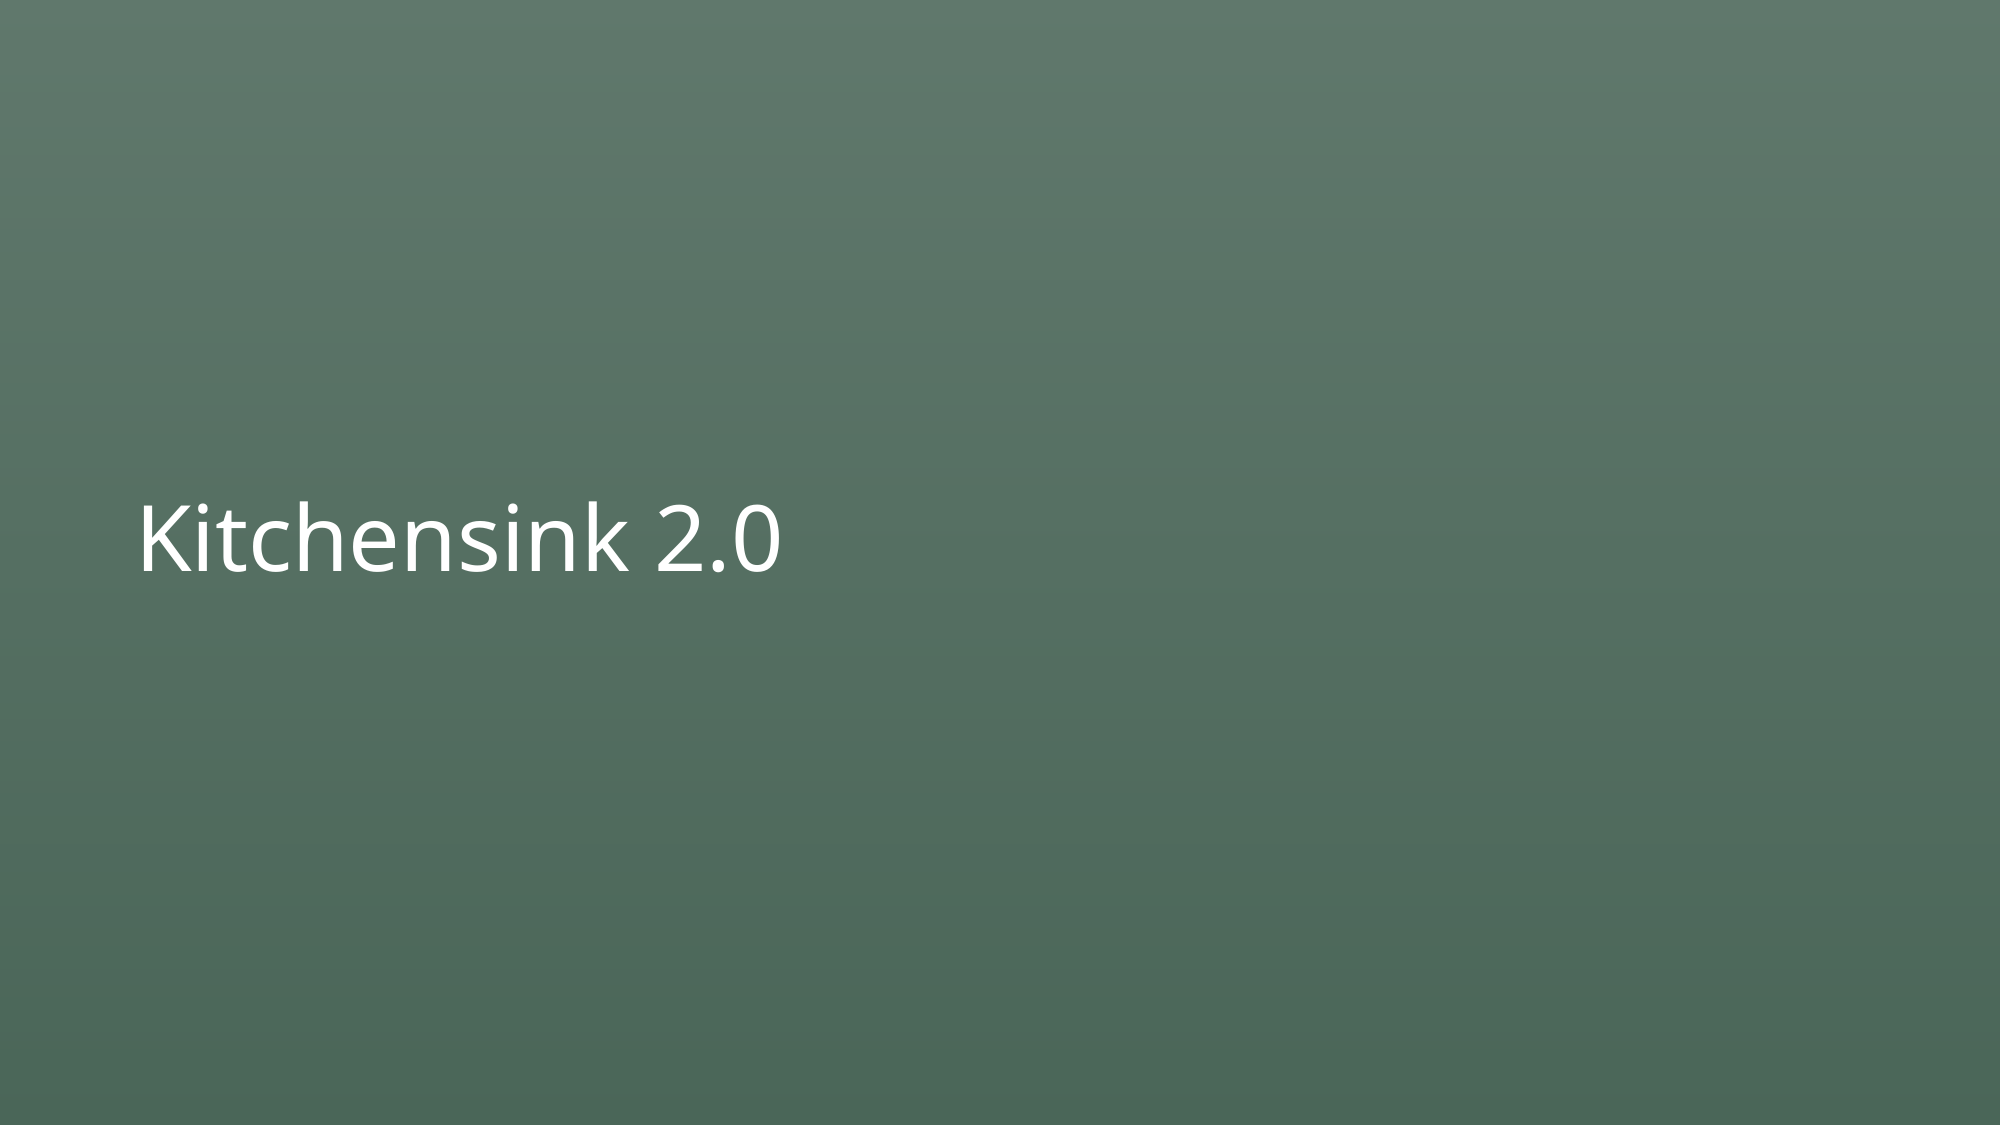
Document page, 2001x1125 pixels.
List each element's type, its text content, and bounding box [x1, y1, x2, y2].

title Kitchensink 2.0 [120, 433, 1531, 651]
